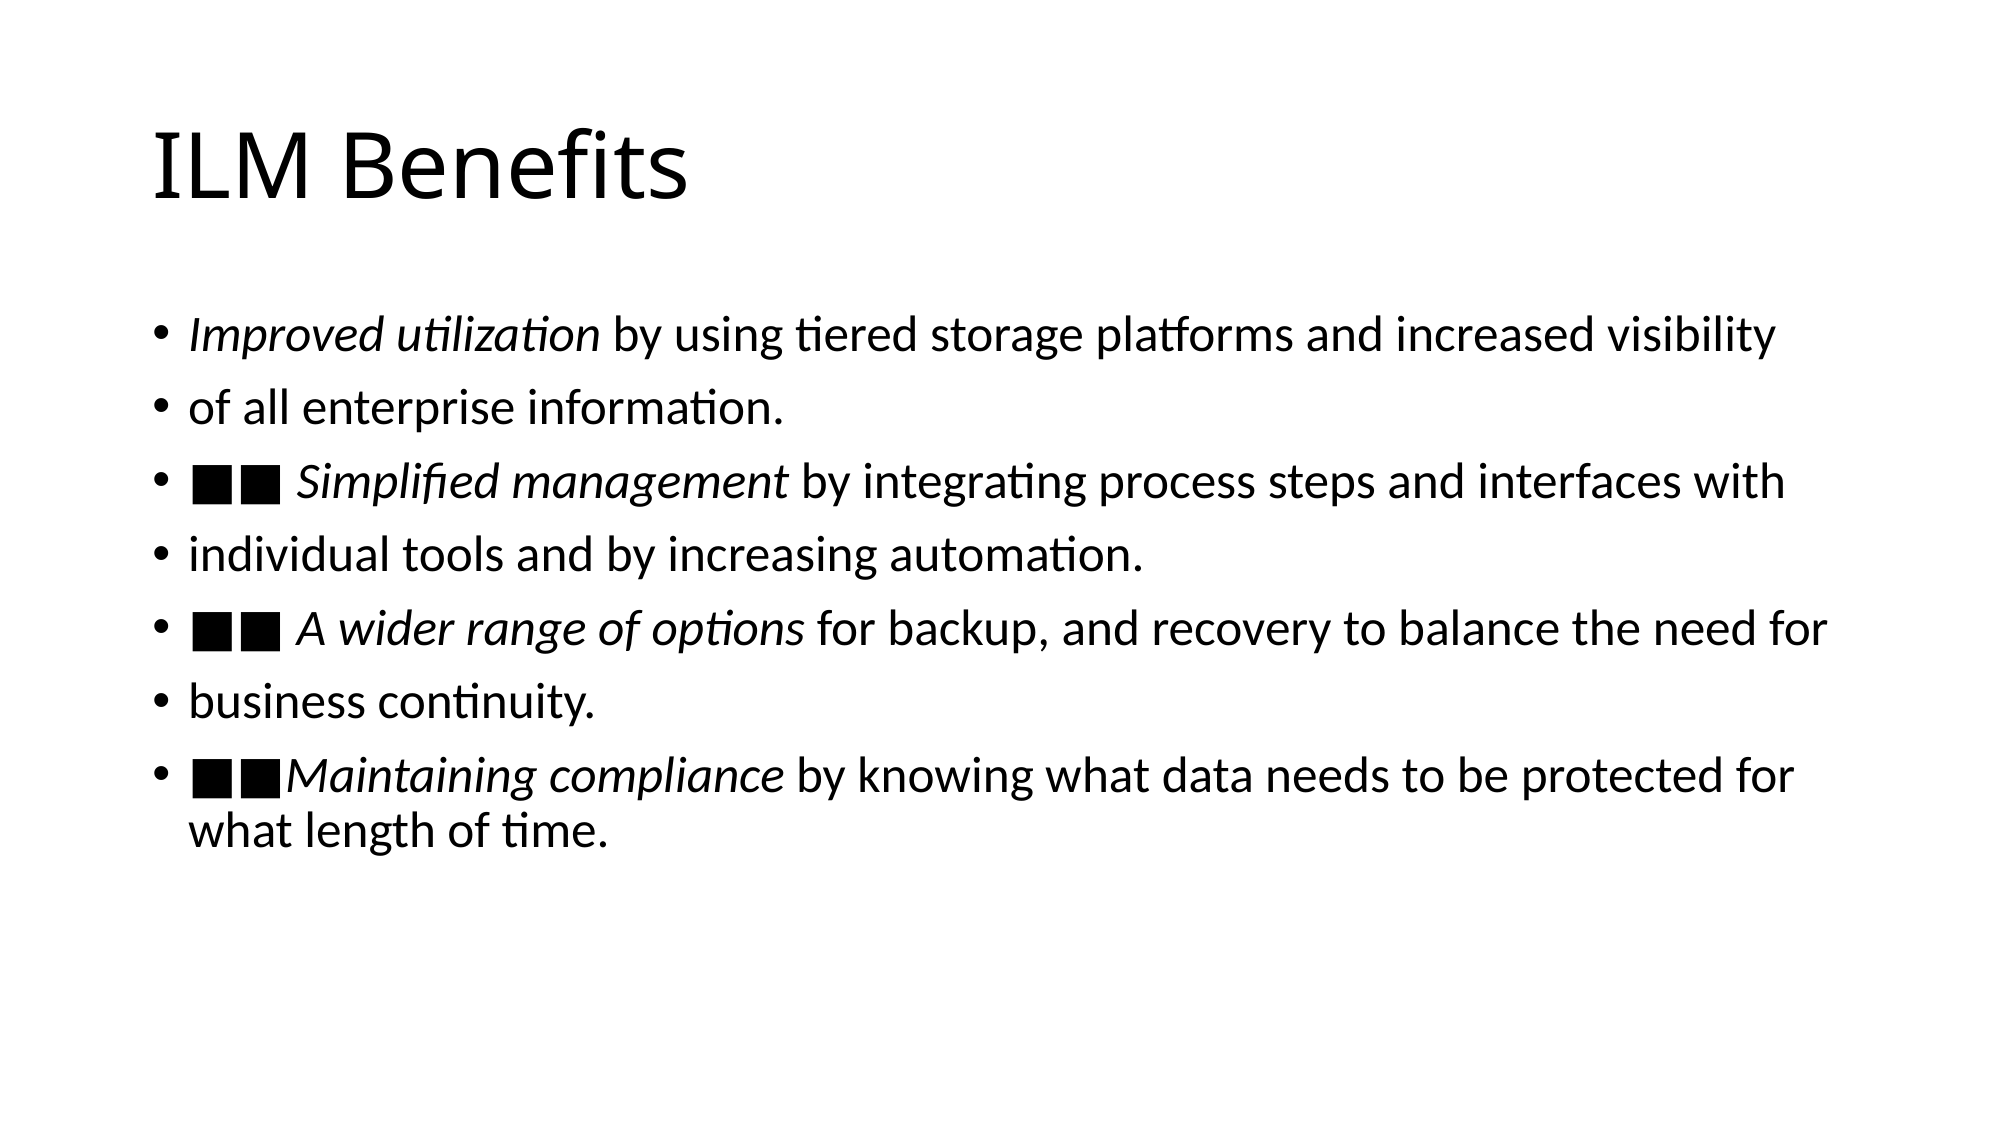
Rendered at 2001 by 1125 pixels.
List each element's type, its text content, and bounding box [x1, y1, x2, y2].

title ILM Benefits [137, 59, 1863, 278]
list Improved utilization by using tiered storage platforms and increased visibility of all enterprise information. ■■ Simplified management by integrating process steps and interfaces with individual tools and by increasing automation. ■■ A wider range of options for backup, and recovery to balance the need for business continuity. ■■Maintaining compliance by knowing what data needs to be protected for what length of time. [137, 299, 1863, 1014]
